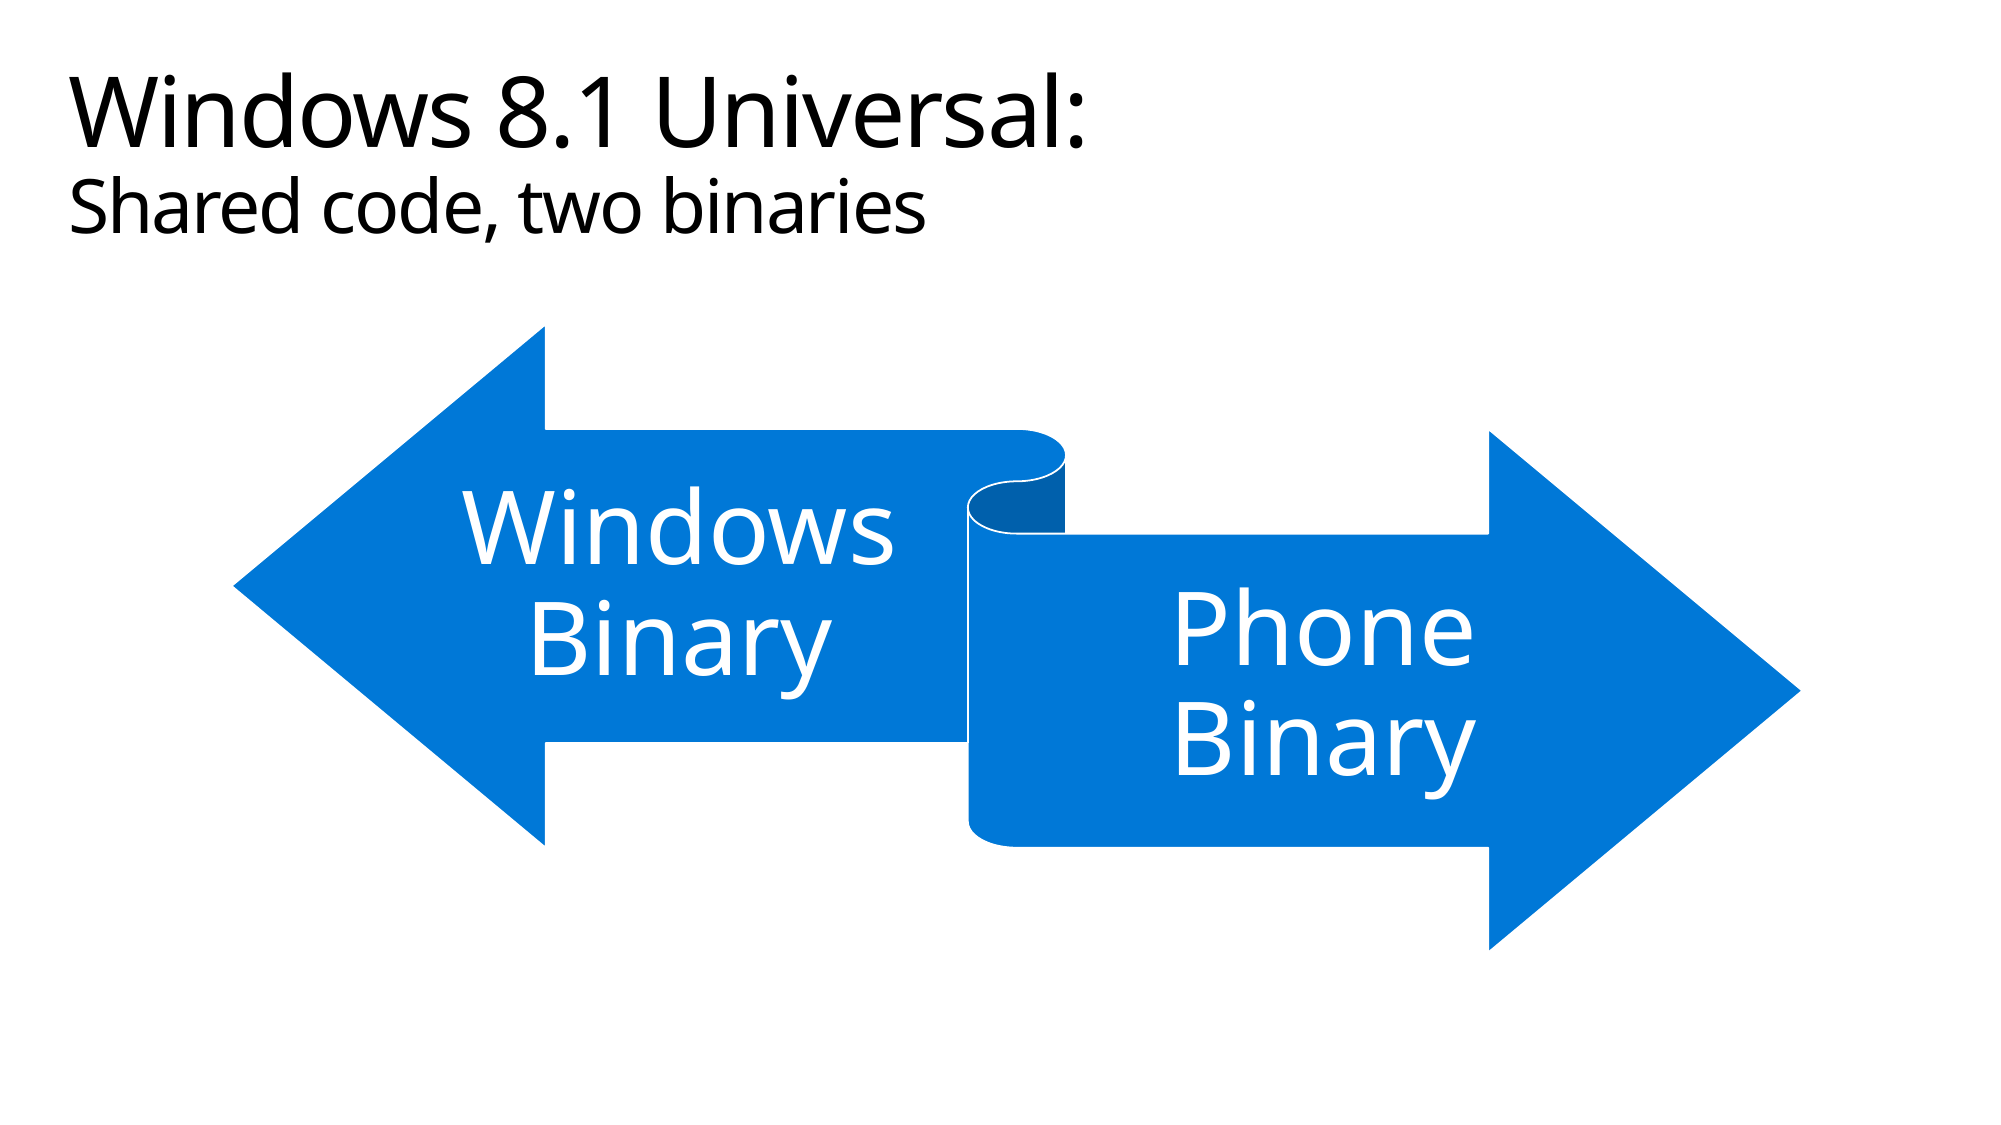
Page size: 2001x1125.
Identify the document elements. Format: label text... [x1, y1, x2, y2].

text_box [112, 323, 1922, 953]
title Windows 8.1 Universal: Shared code, two binaries [44, 47, 1957, 196]
